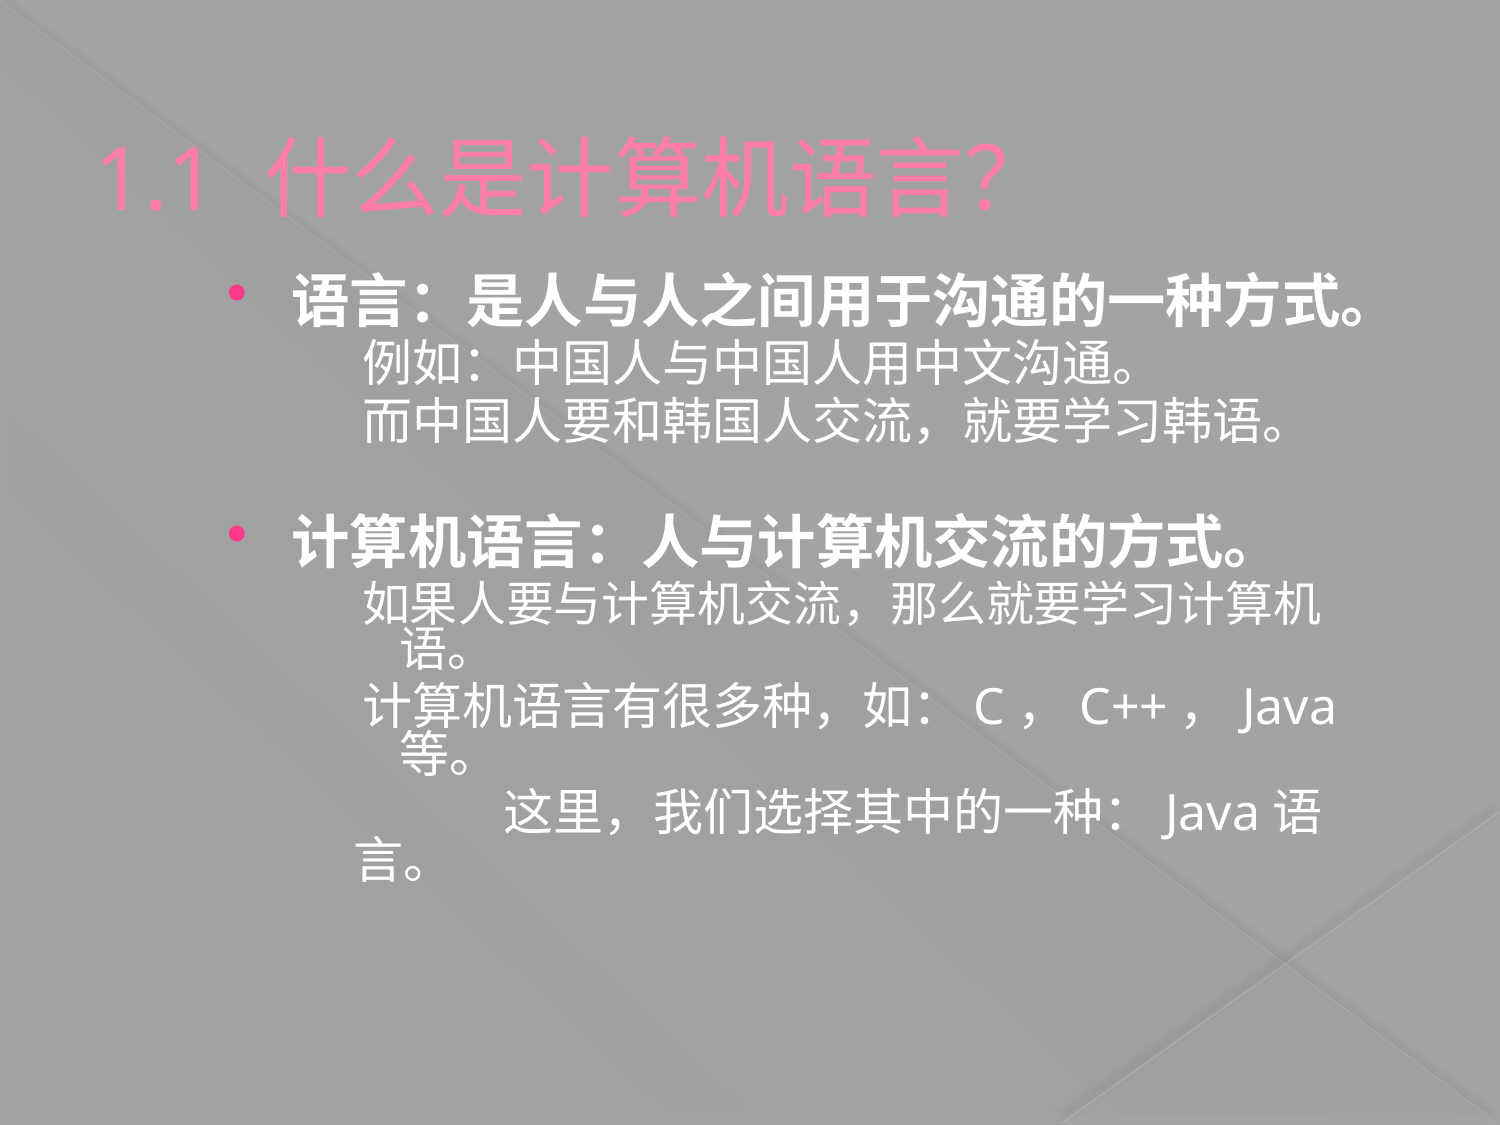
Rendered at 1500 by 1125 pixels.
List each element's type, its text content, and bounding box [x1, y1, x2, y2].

list 语言：是人与人之间用于沟通的一种方式。 例如：中国人与中国人用中文沟通。 而中国人要和韩国人交流，就要学习韩语。 计算机语言：人与计算机交流的方式。 如果人要与计算机交流，那么就要学习计算机语。 计算机语言有很多种，如：C，C++，Java等。 这里，我们选择其中的一种：Java语言。 [203, 269, 1408, 1056]
title 1.1 什么是计算机语言？ [0, 54, 1263, 291]
